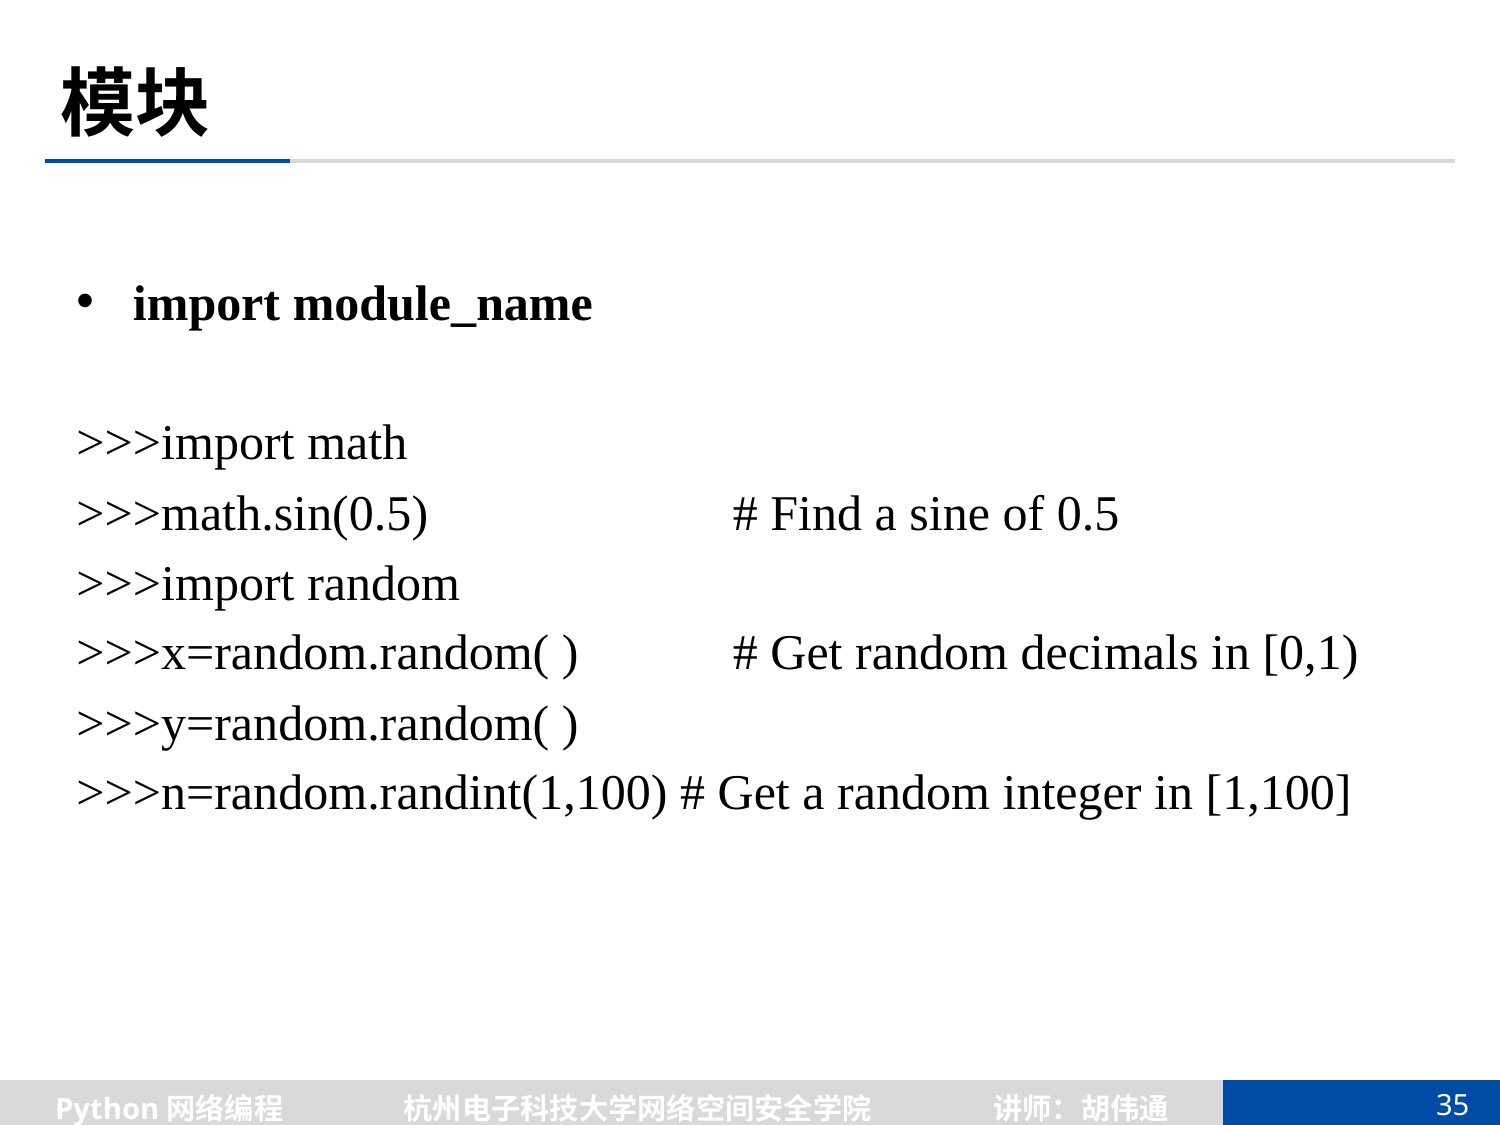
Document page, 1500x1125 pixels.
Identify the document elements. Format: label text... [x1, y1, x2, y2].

title 模块 [45, 42, 1425, 159]
list import module_name >>>import math >>>math.sin(0.5) # Find a sine of 0.5 >>>import random >>>x=random.random( ) # Get random decimals in [0,1) >>>y=random.random( ) >>>n=random.randint(1,100) # Get a random integer in [1,100] [61, 262, 1412, 1005]
